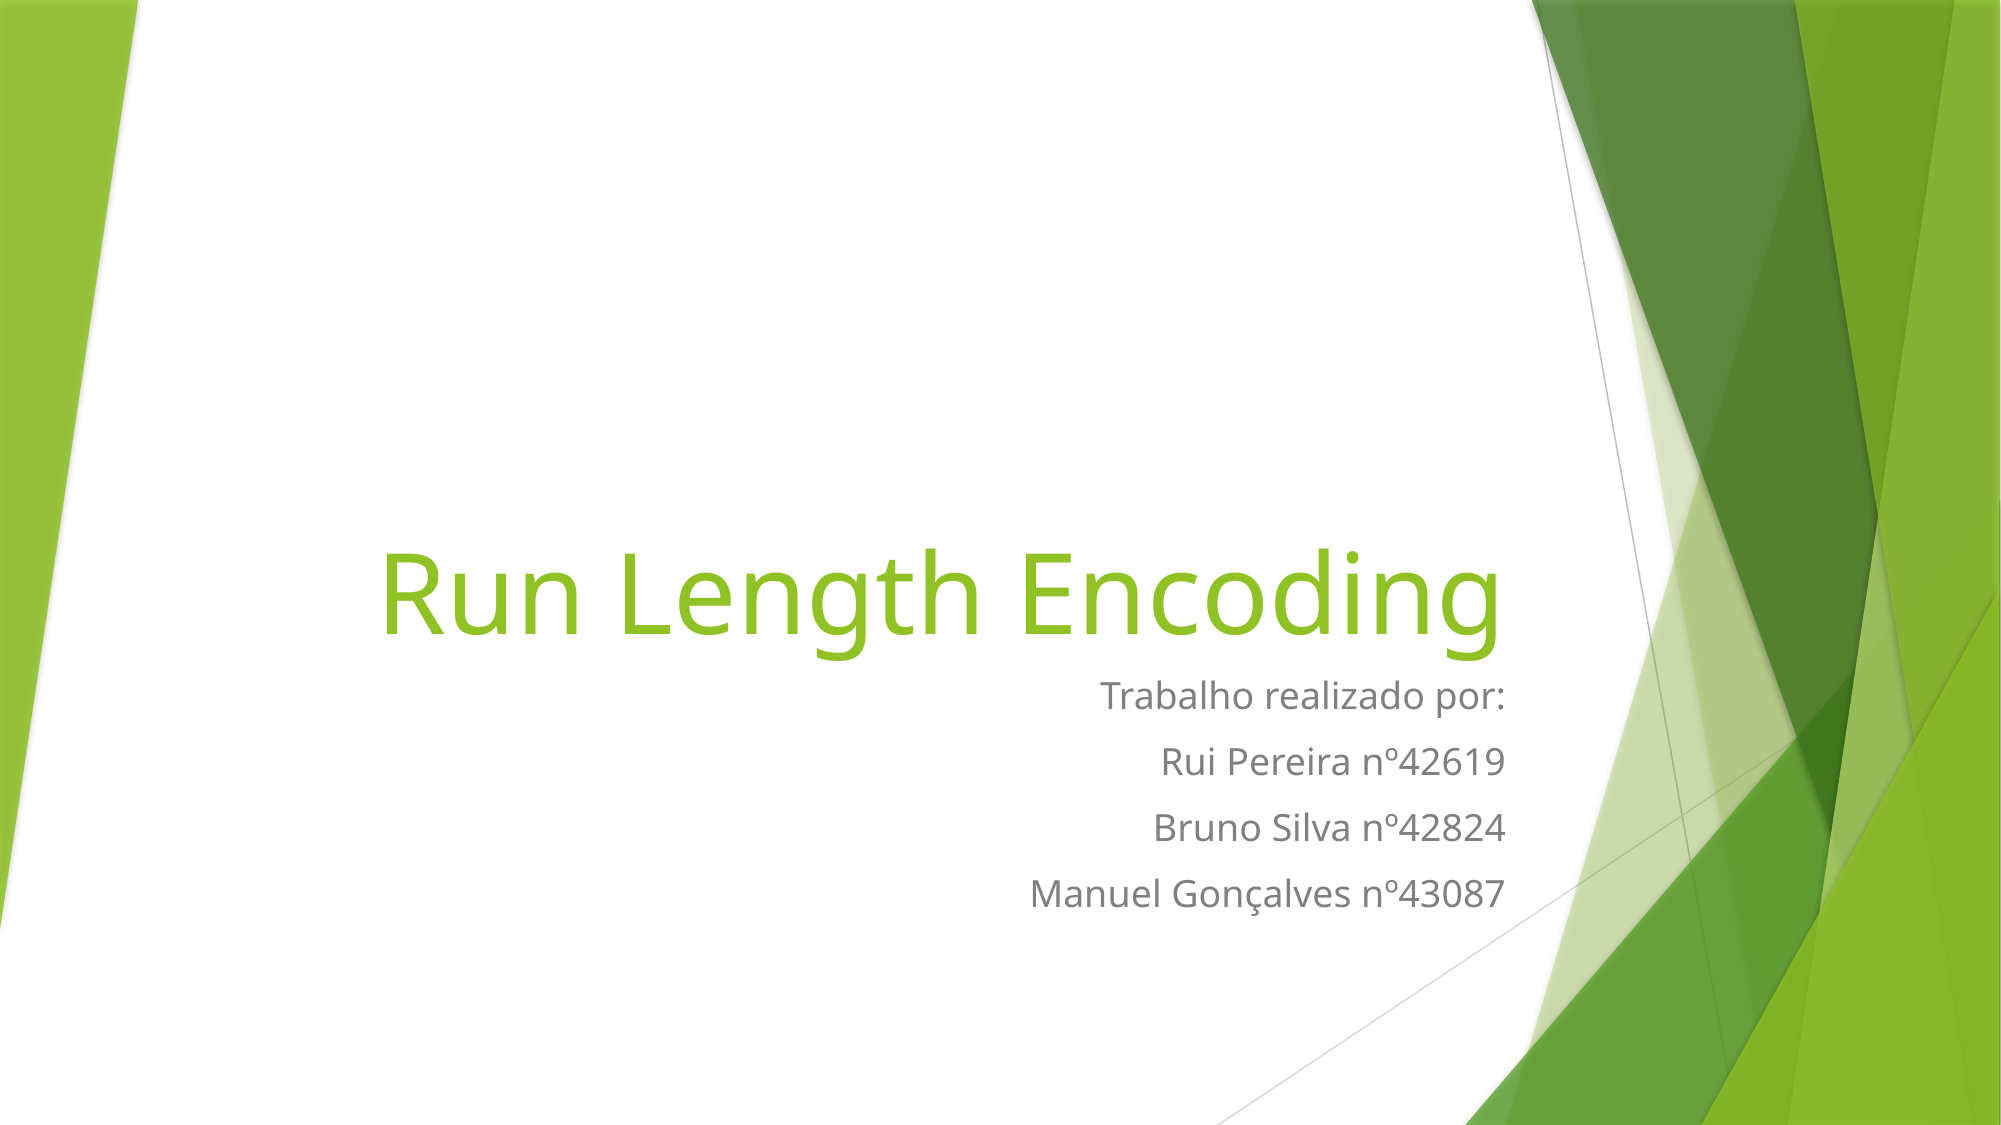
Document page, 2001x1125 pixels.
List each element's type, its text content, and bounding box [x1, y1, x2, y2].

title Run Length Encoding [247, 394, 1522, 664]
subtitle Trabalho realizado por: Rui Pereira nº42619 Bruno Silva nº42824 Manuel Gonçalves nº43087 [247, 664, 1522, 946]
